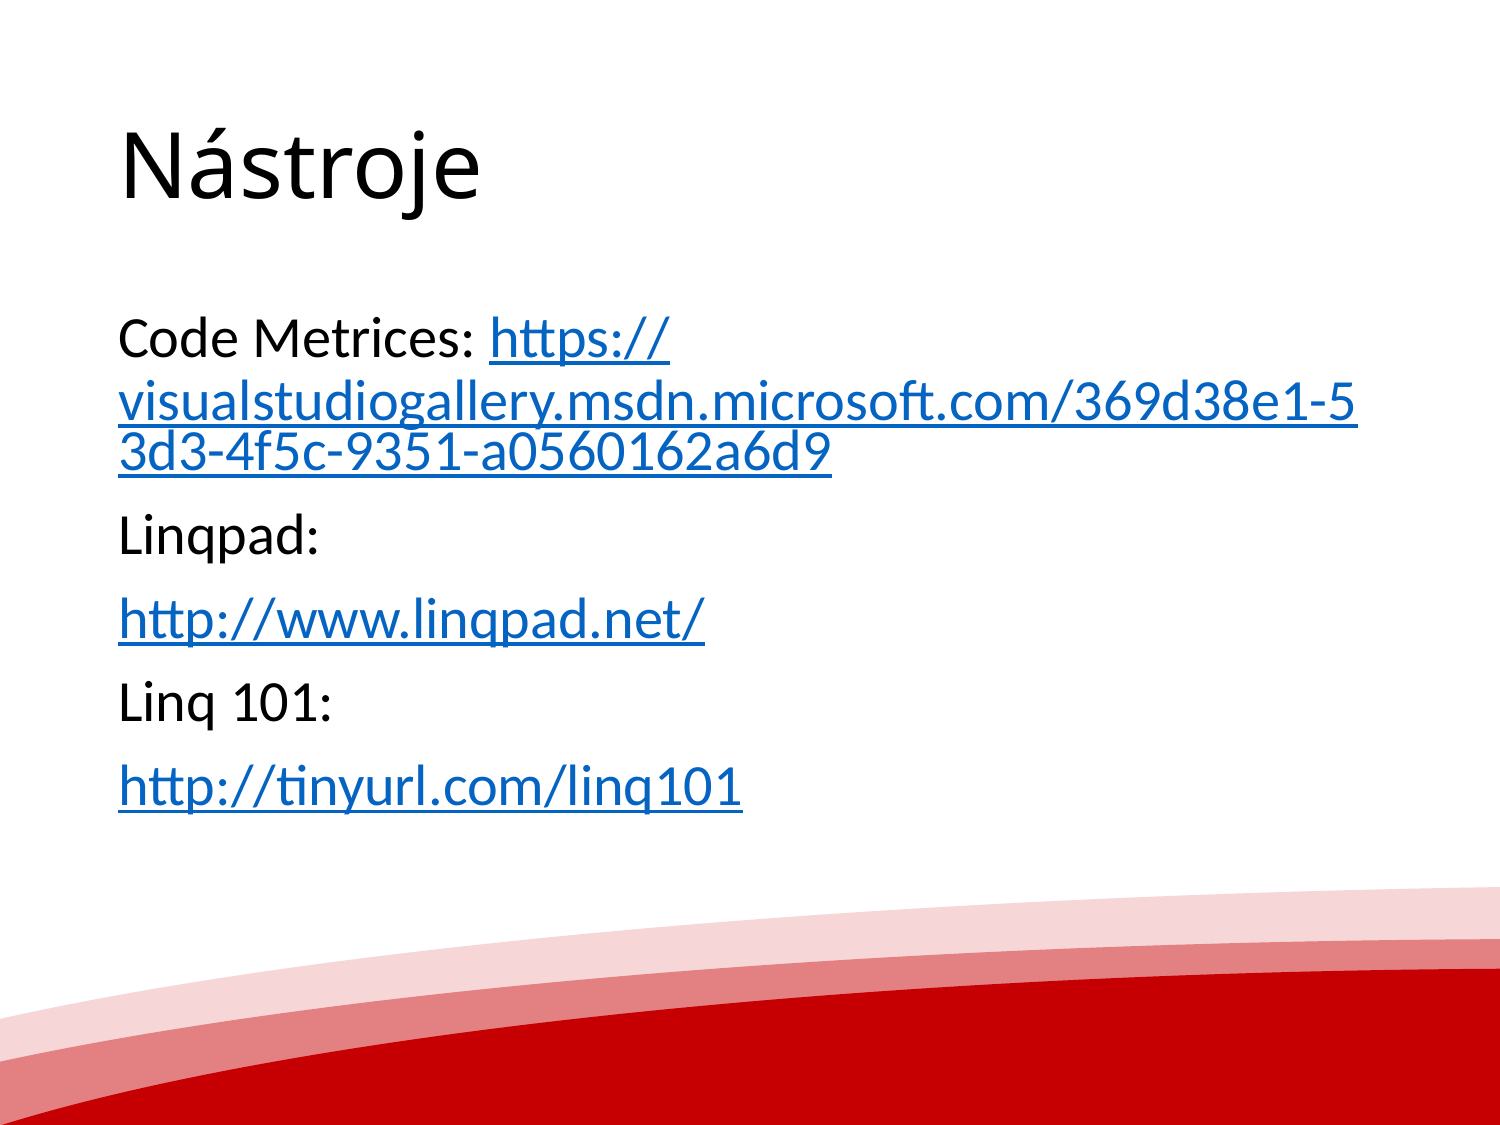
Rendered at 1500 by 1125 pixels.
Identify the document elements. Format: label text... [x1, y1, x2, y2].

list Code Metrices: https://visualstudiogallery.msdn.microsoft.com/369d38e1-53d3-4f5c-9351-a0560162a6d9 Linqpad: http://www.linqpad.net/ Linq 101: http://tinyurl.com/linq101 [103, 299, 1397, 1014]
title Nástroje [103, 59, 1397, 278]
